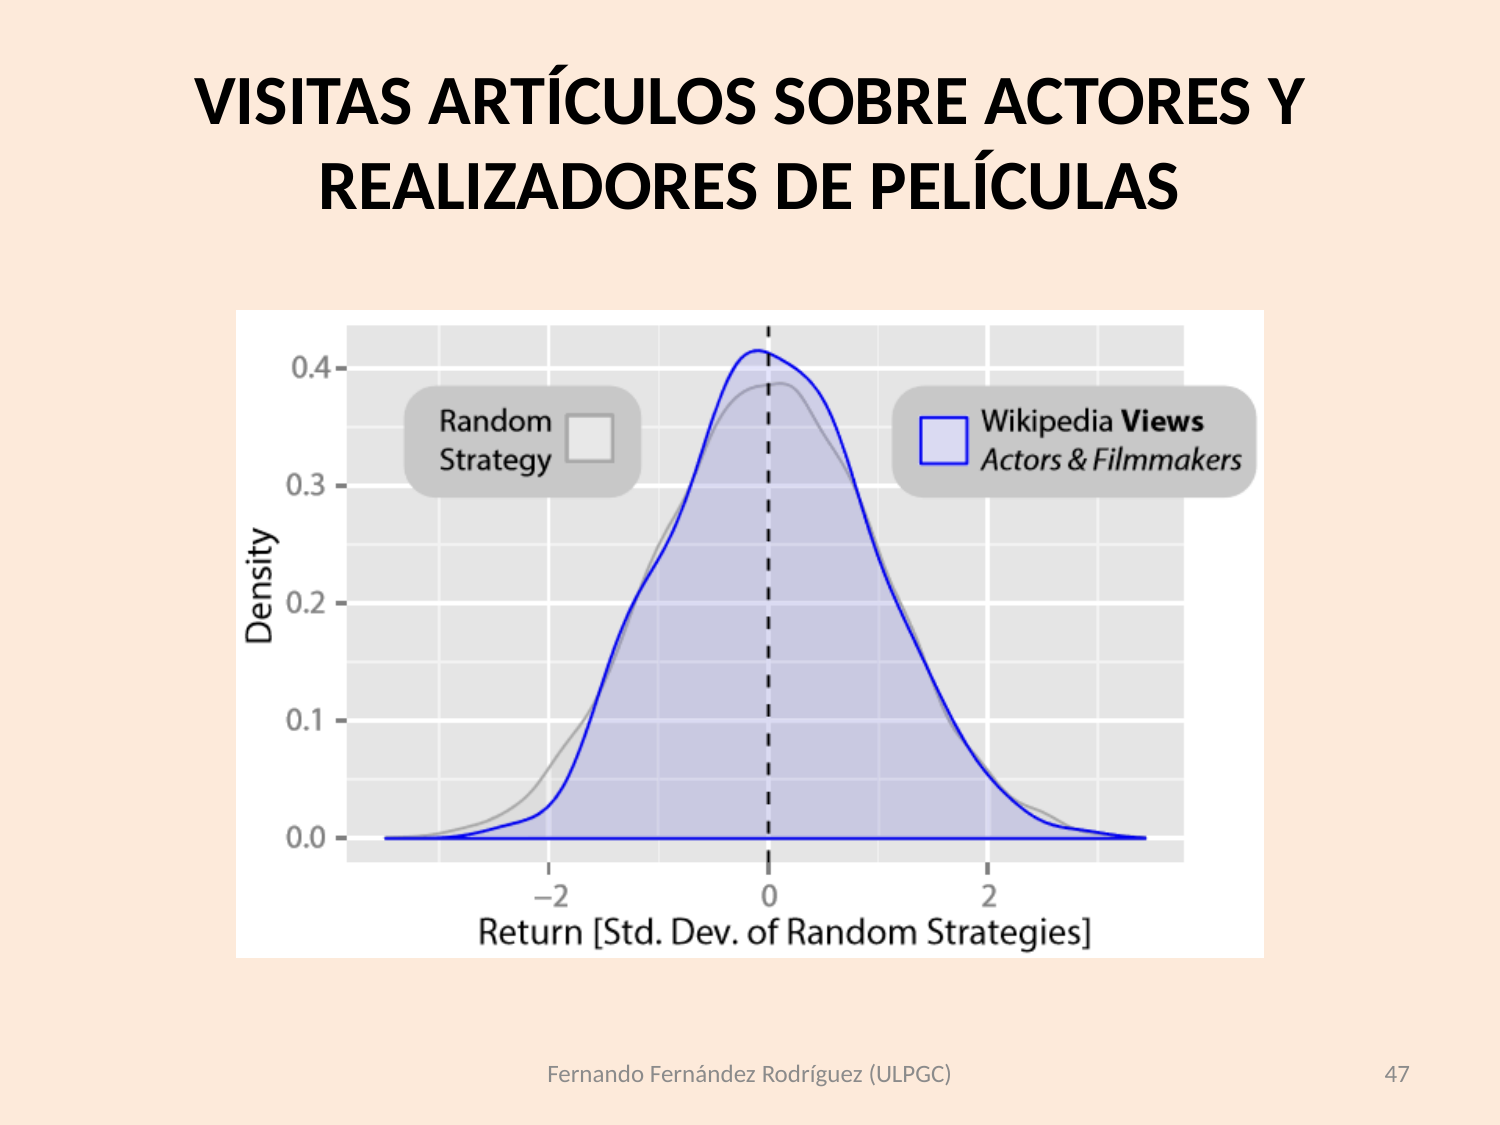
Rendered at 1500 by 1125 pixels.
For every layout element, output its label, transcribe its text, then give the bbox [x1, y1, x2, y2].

slide_number 47 [1074, 1042, 1425, 1103]
title VISITAS ARTÍCULOS SOBRE ACTORES Y REALIZADORES DE PELÍCULAS [75, 45, 1425, 233]
footer Fernando Fernández Rodríguez (ULPGC) [512, 1042, 988, 1103]
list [236, 309, 1264, 958]
